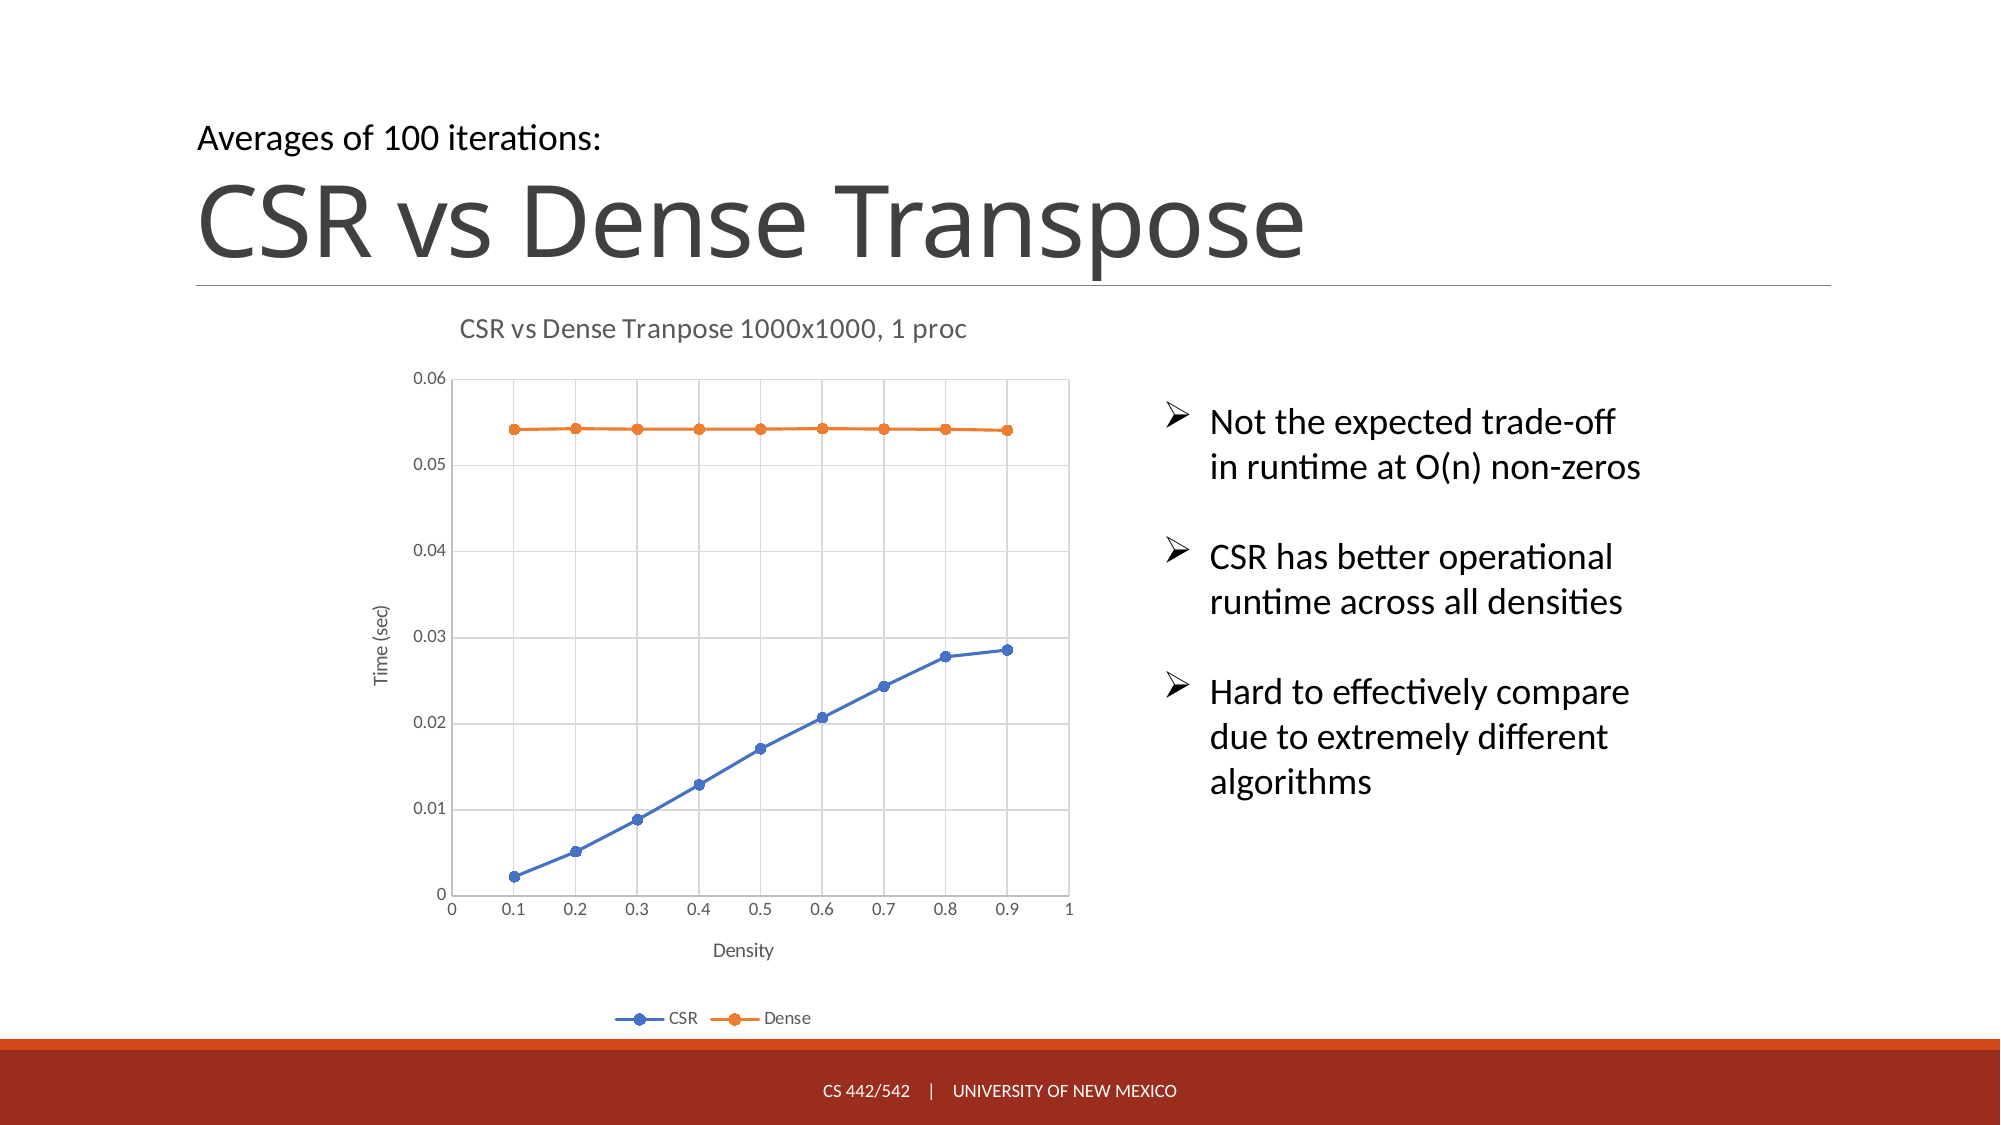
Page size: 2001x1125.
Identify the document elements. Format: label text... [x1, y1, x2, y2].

footer CS 442/542 | University of New Mexico [604, 1059, 1396, 1120]
text_box Not the expected trade-off in runtime at O(n) non-zeros CSR has better operational runtime across all densities Hard to effectively compare due to extremely different algorithms [1148, 389, 1662, 810]
chart [338, 284, 1090, 1036]
text_box Averages of 100 iterations: [182, 105, 618, 166]
title CSR vs Dense Transpose [180, 47, 1830, 285]
